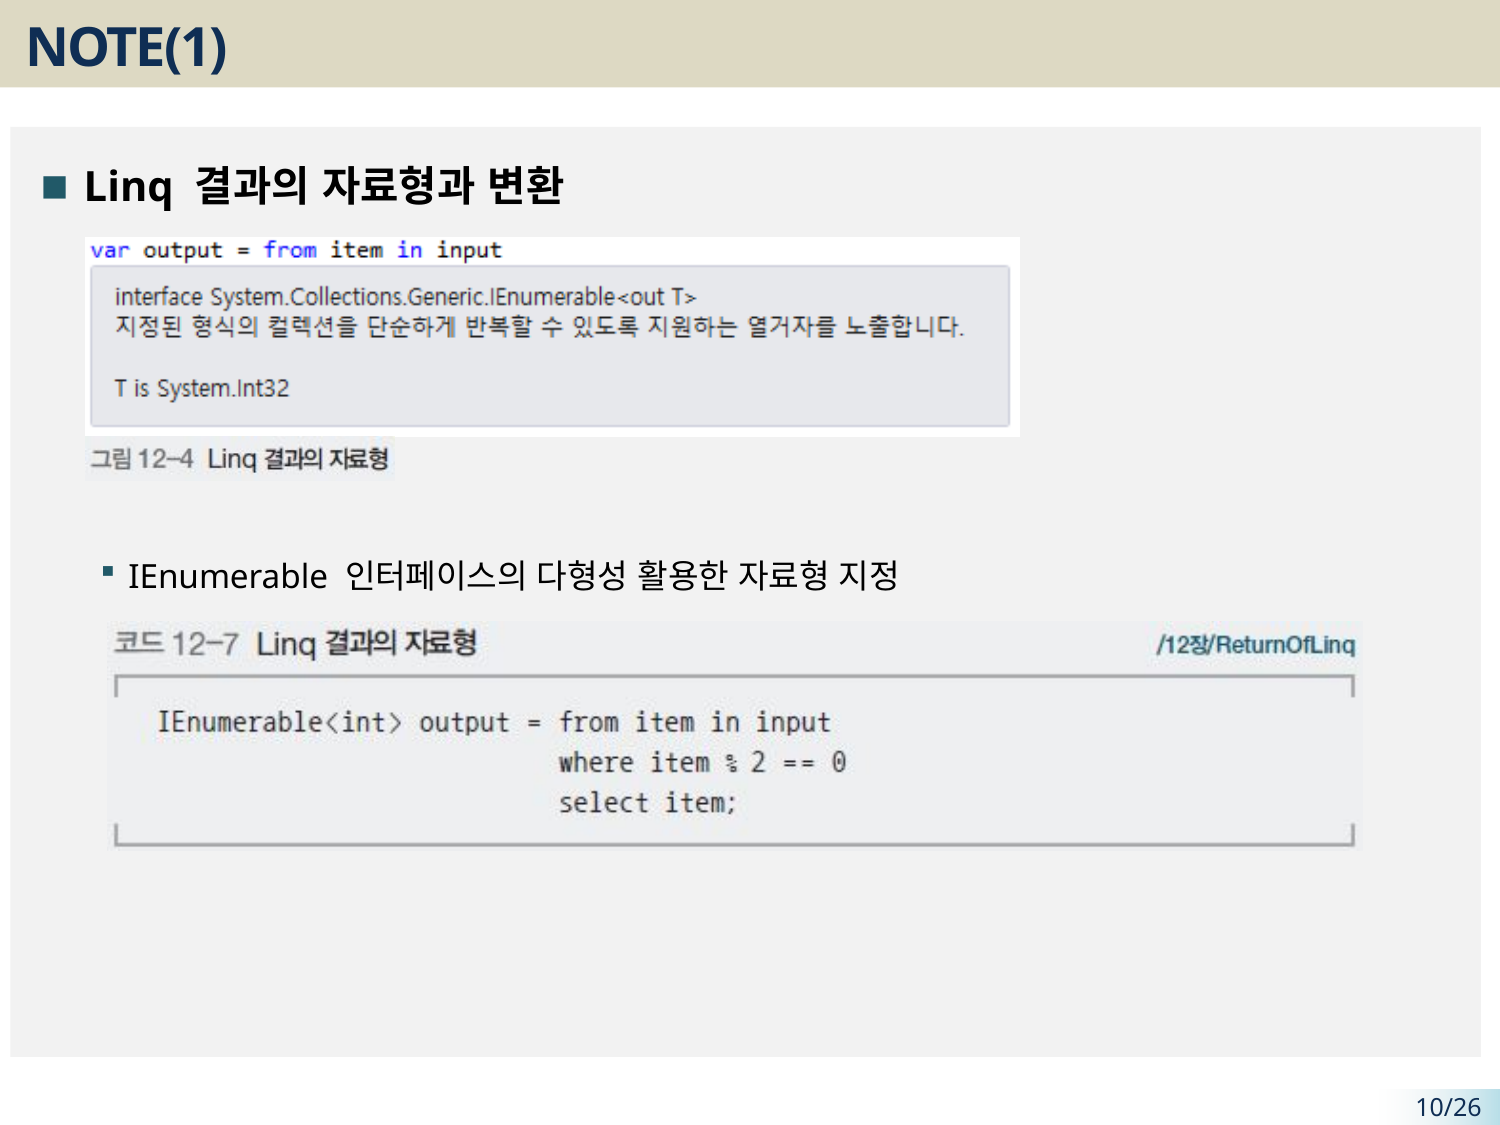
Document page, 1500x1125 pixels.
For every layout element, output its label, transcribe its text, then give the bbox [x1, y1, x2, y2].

picture [107, 621, 1363, 851]
list Linq 결과의 자료형과 변환 IEnumerable 인터페이스의 다형성 활용한 자료형 지정 [10, 126, 1481, 1057]
picture [85, 237, 1020, 481]
title NOTE(1) [10, 5, 1288, 84]
